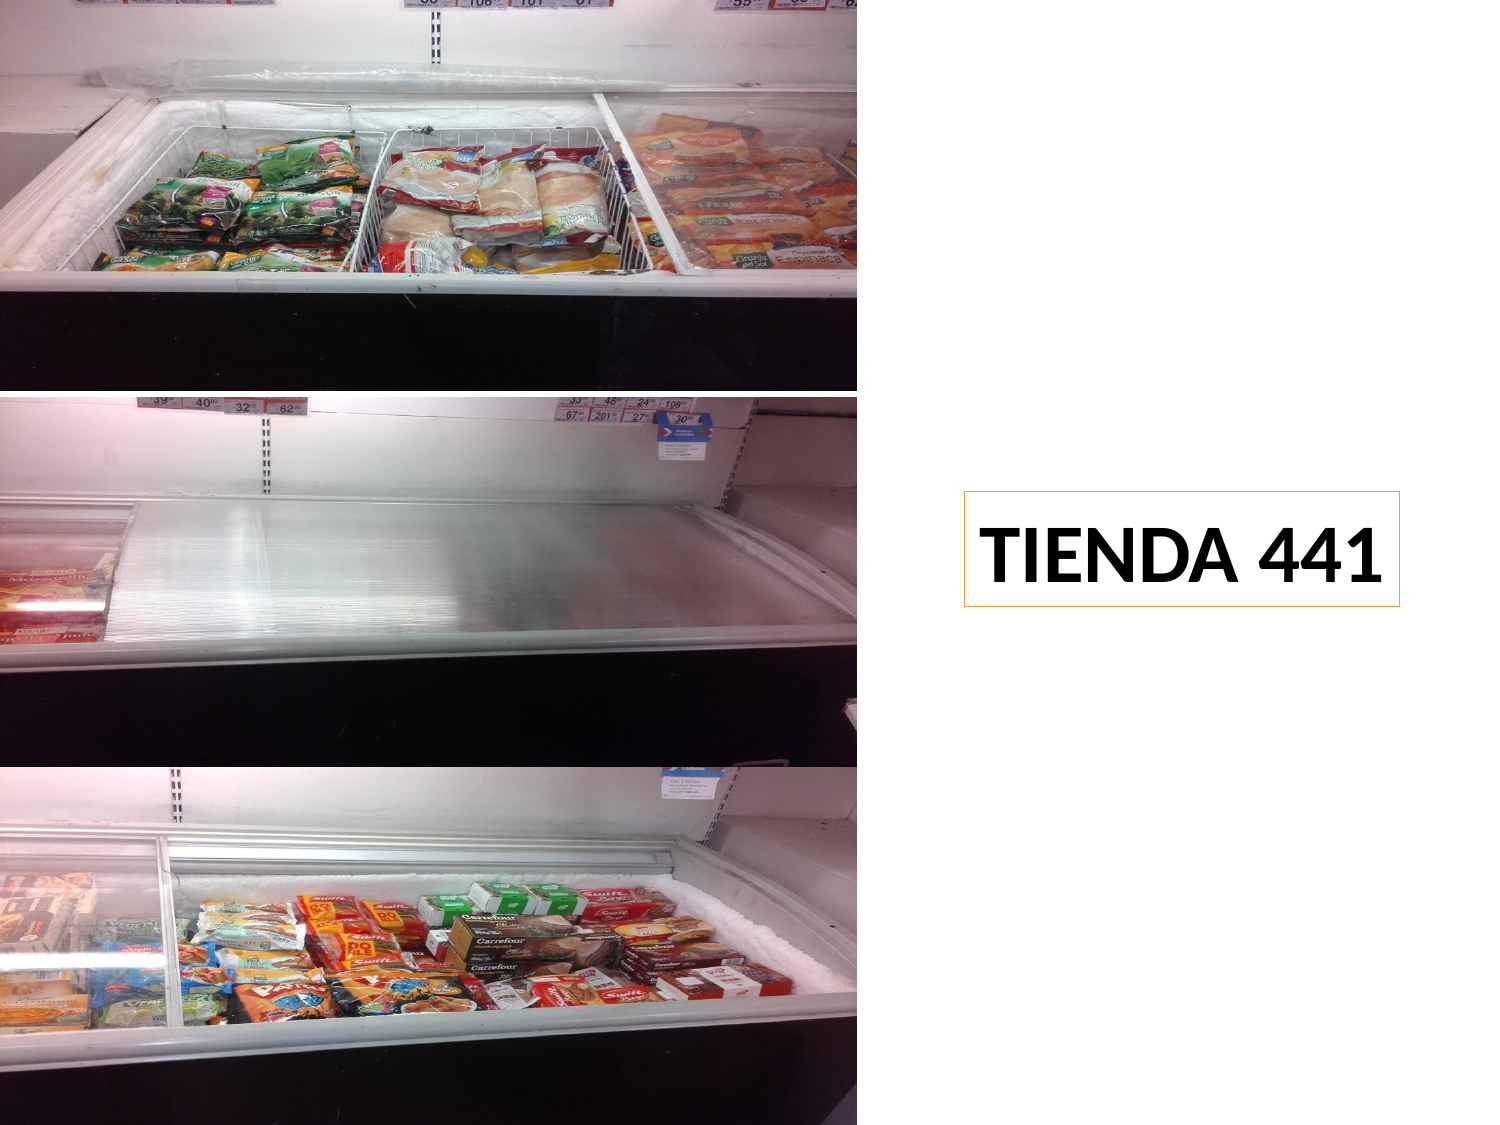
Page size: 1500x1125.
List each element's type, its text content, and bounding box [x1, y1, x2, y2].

text_box TIENDA 441 [964, 491, 1400, 607]
picture [0, 396, 857, 1125]
picture [0, 0, 857, 392]
